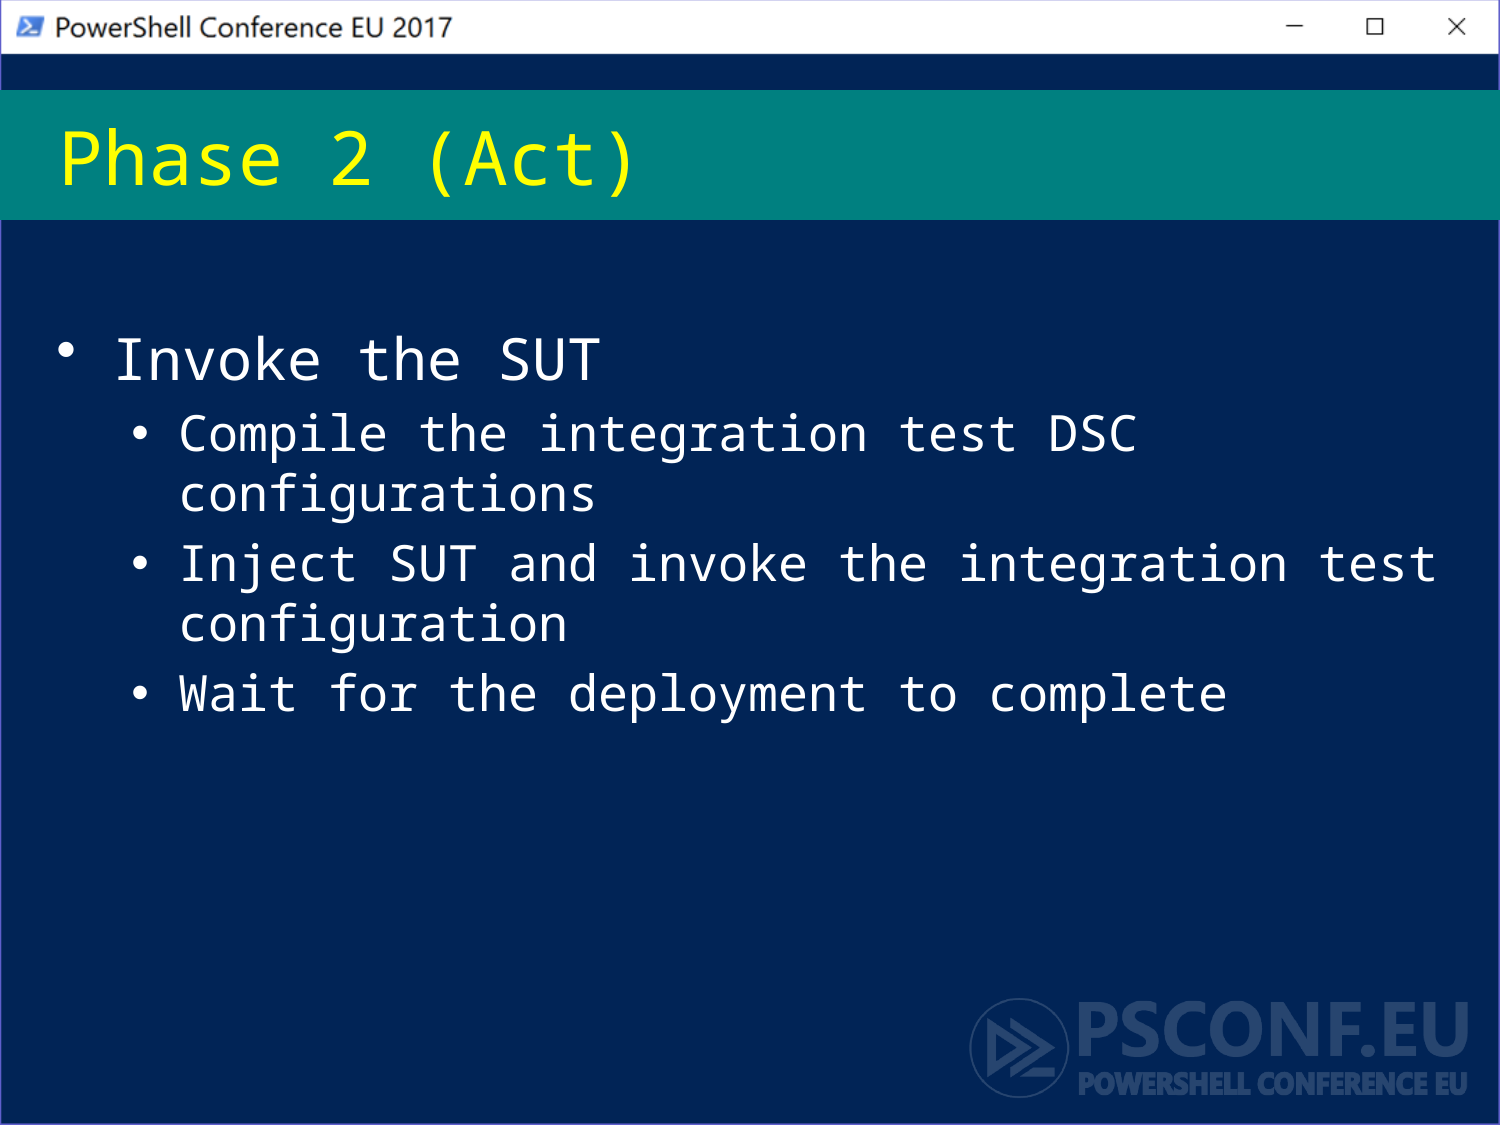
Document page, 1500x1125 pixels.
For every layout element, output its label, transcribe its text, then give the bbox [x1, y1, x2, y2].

picture [0, 0, 1500, 90]
list Invoke the SUT Compile the integration test DSC configurations Inject SUT and invoke the integration test configuration Wait for the deployment to complete [41, 314, 1459, 1035]
picture [0, 220, 1500, 1125]
title Phase 2 (Act) [0, 90, 1500, 220]
